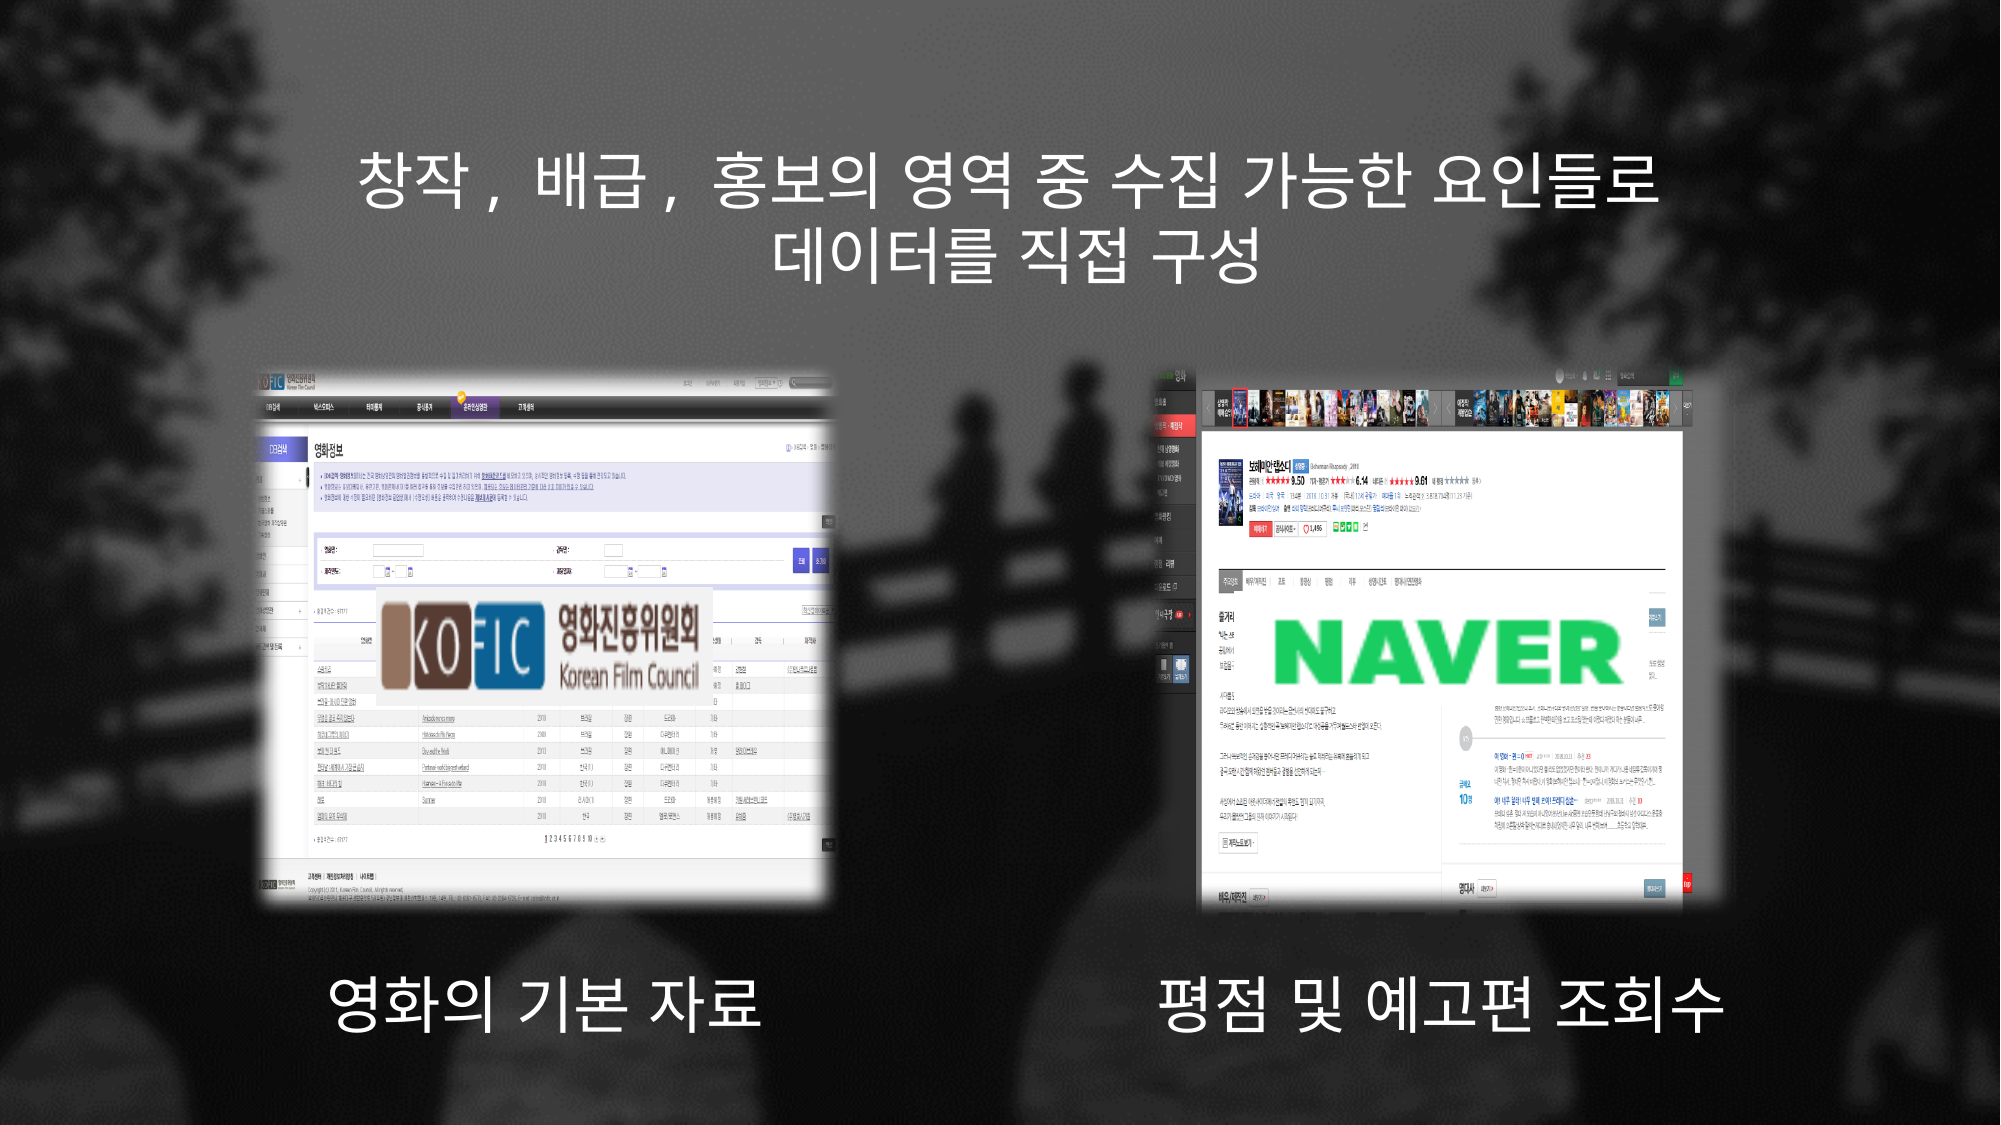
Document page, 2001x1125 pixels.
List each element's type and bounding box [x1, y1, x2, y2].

picture [0, 0, 2000, 1125]
text_box [247, 361, 843, 1050]
text_box [1105, 361, 1778, 1050]
